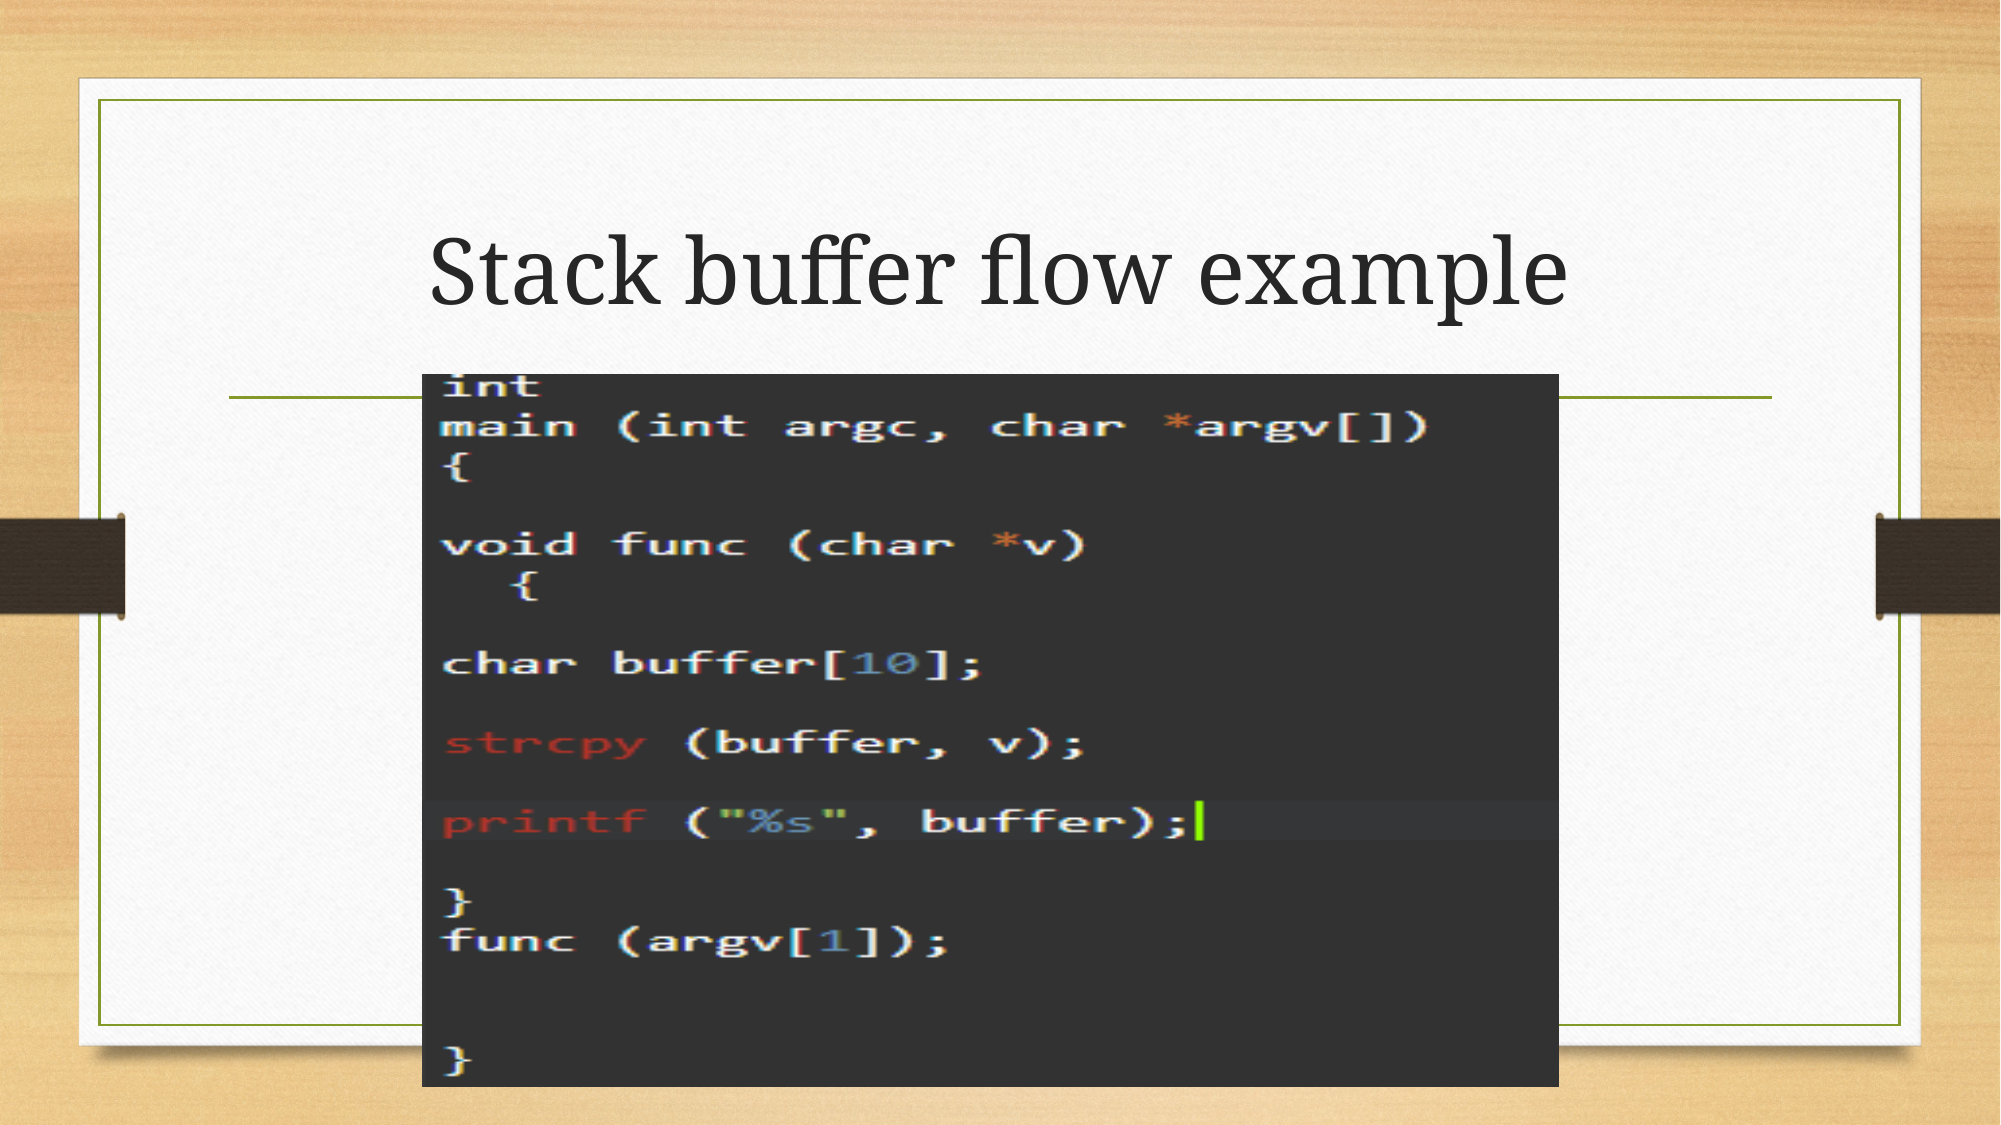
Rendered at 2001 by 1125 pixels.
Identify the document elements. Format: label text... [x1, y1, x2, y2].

title Stack buffer flow example [212, 161, 1788, 375]
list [422, 374, 1559, 1087]
picture [0, 0, 2001, 1125]
